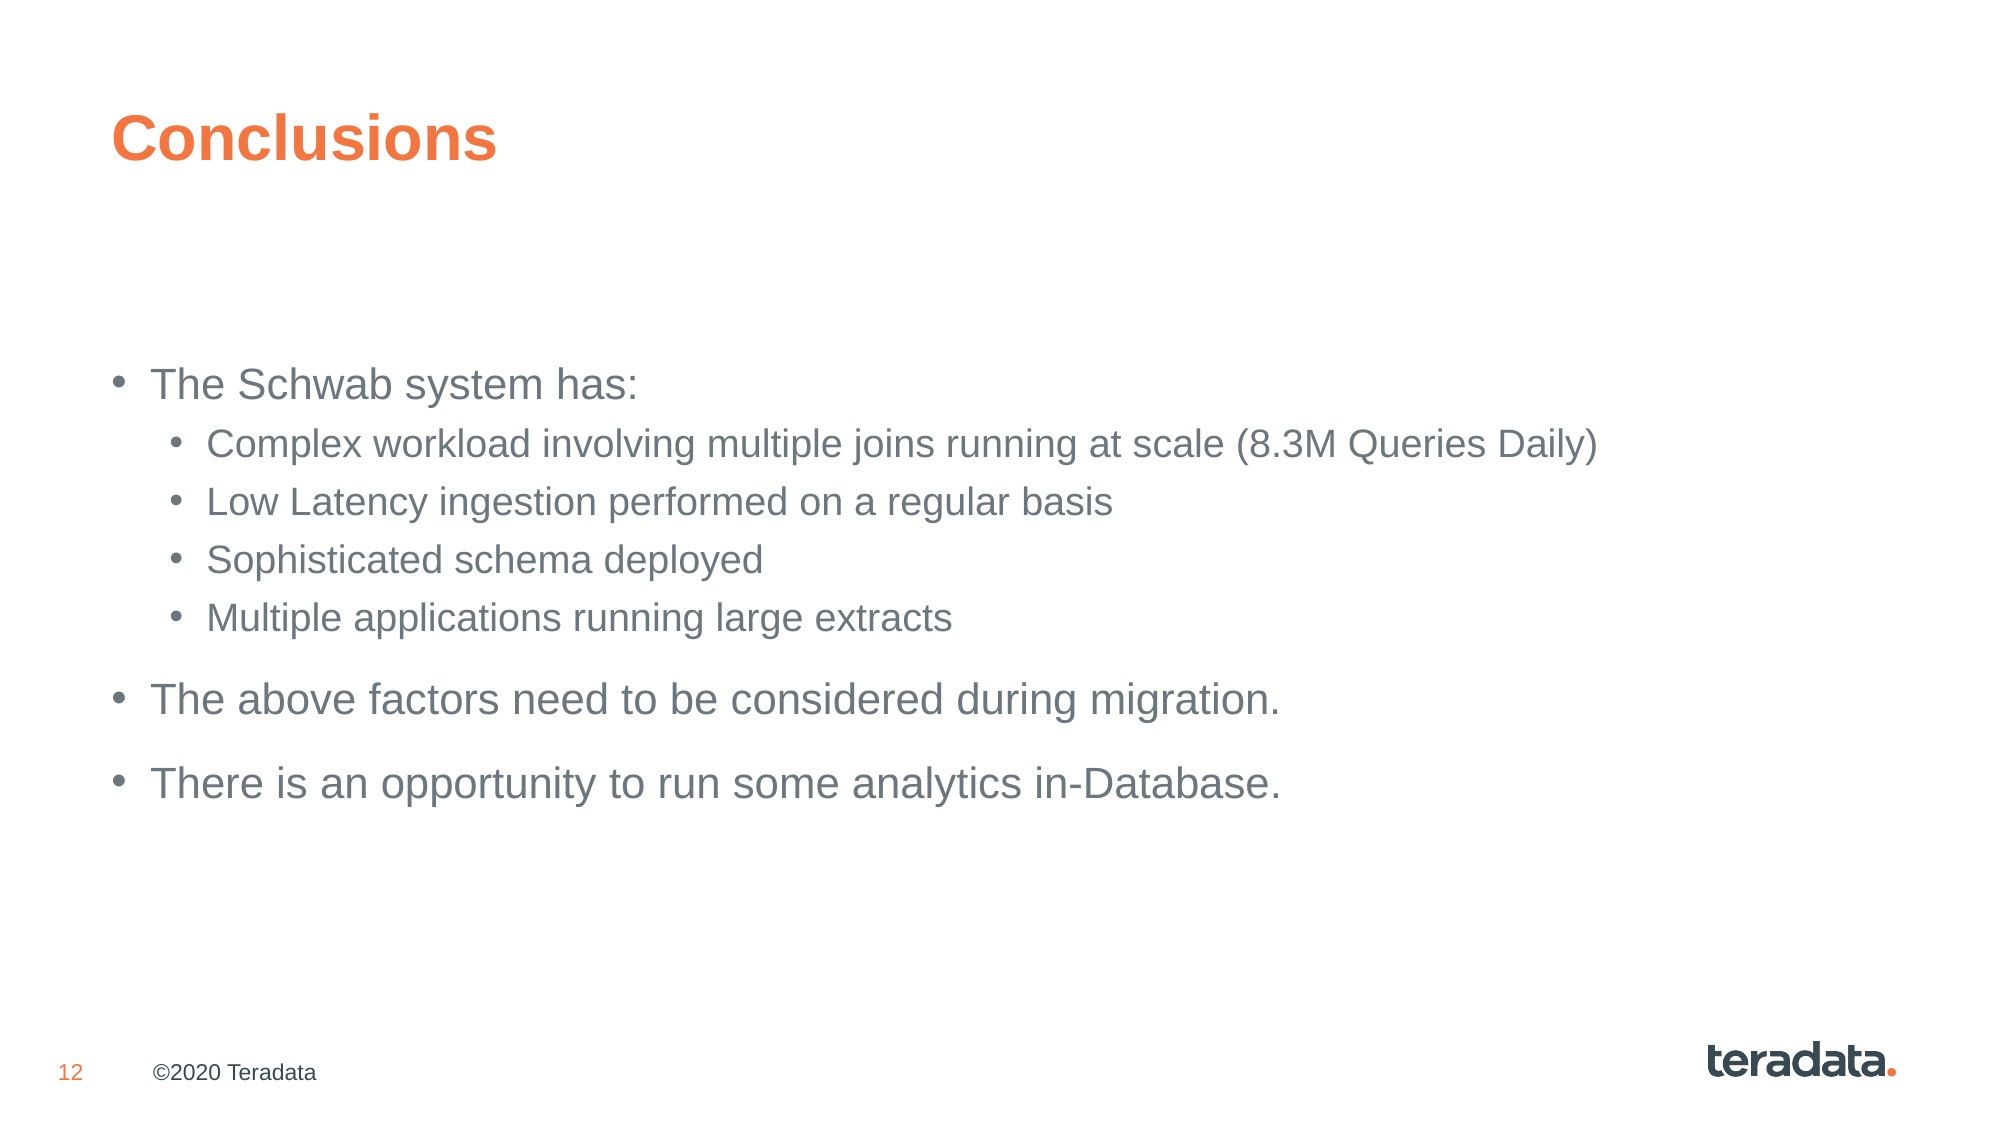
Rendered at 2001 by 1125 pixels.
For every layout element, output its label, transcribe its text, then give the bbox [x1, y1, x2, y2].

list The Schwab system has: Complex workload involving multiple joins running at scale (8.3M Queries Daily) Low Latency ingestion performed on a regular basis Sophisticated schema deployed Multiple applications running large extracts The above factors need to be considered during migration. There is an opportunity to run some analytics in-Database. [96, 337, 1822, 1019]
slide_number ©2020 Teradata [153, 1057, 604, 1086]
picture [1708, 1041, 1896, 1077]
title Conclusions [96, 64, 1822, 183]
